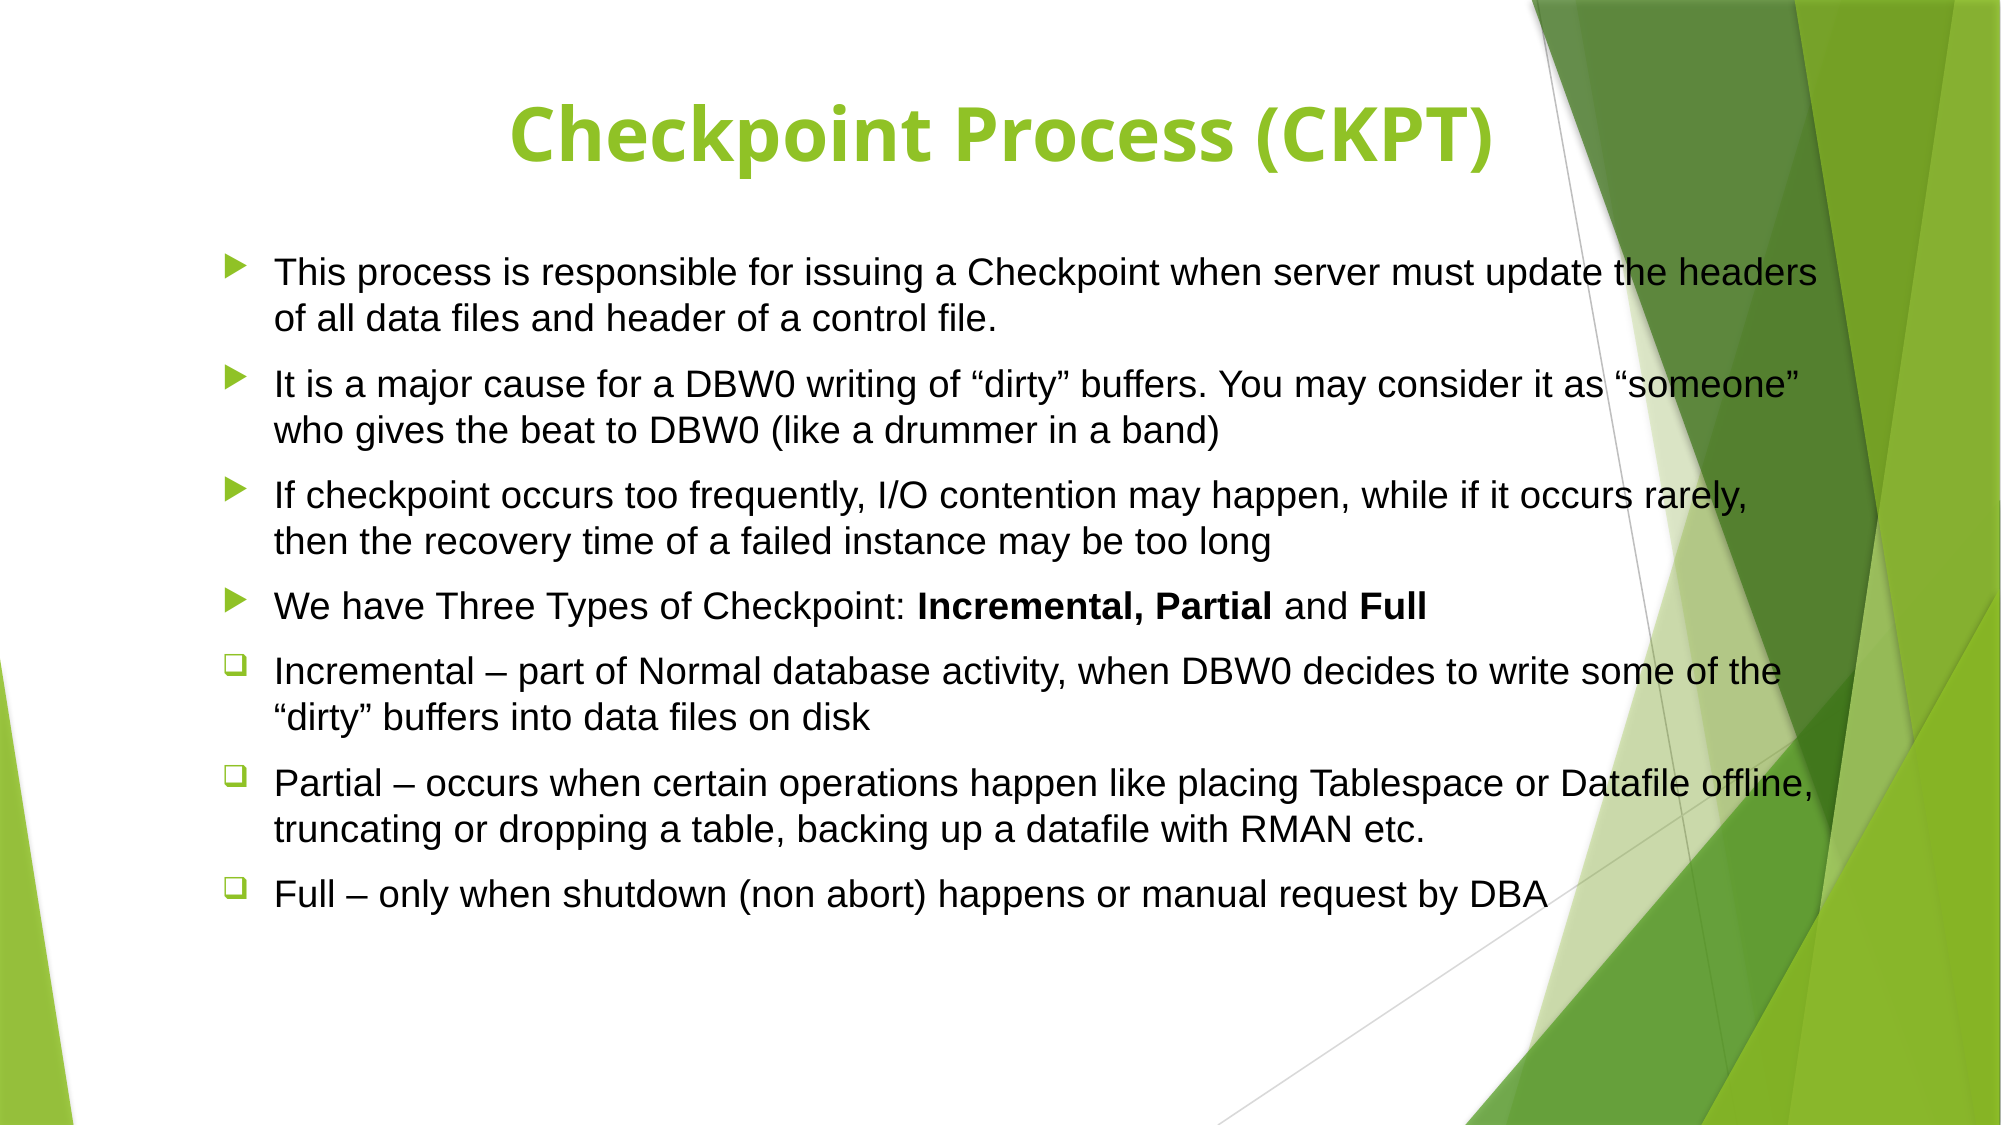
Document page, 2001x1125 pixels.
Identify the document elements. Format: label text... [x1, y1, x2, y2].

title Checkpoint Process (CKPT) [206, 78, 1797, 174]
list This process is responsible for issuing a Checkpoint when server must update the headers of all data files and header of a control file. It is a major cause for a DBW0 writing of “dirty” buffers. You may consider it as “someone” who gives the beat to DBW0 (like a drummer in a band) If checkpoint occurs too frequently, I/O contention may happen, while if it occurs rarely, then the recovery time of a failed instance may be too long We have Three Types of Checkpoint: Incremental, Partial and Full Incremental – part of Normal database activity, when DBW0 decides to write some of the “dirty” buffers into data files on disk Partial – occurs when certain operations happen like placing Tablespace or Datafile offline, truncating or dropping a table, backing up a datafile with RMAN etc. Full – only when shutdown (non abort) happens or manual request by DBA [206, 174, 1839, 927]
